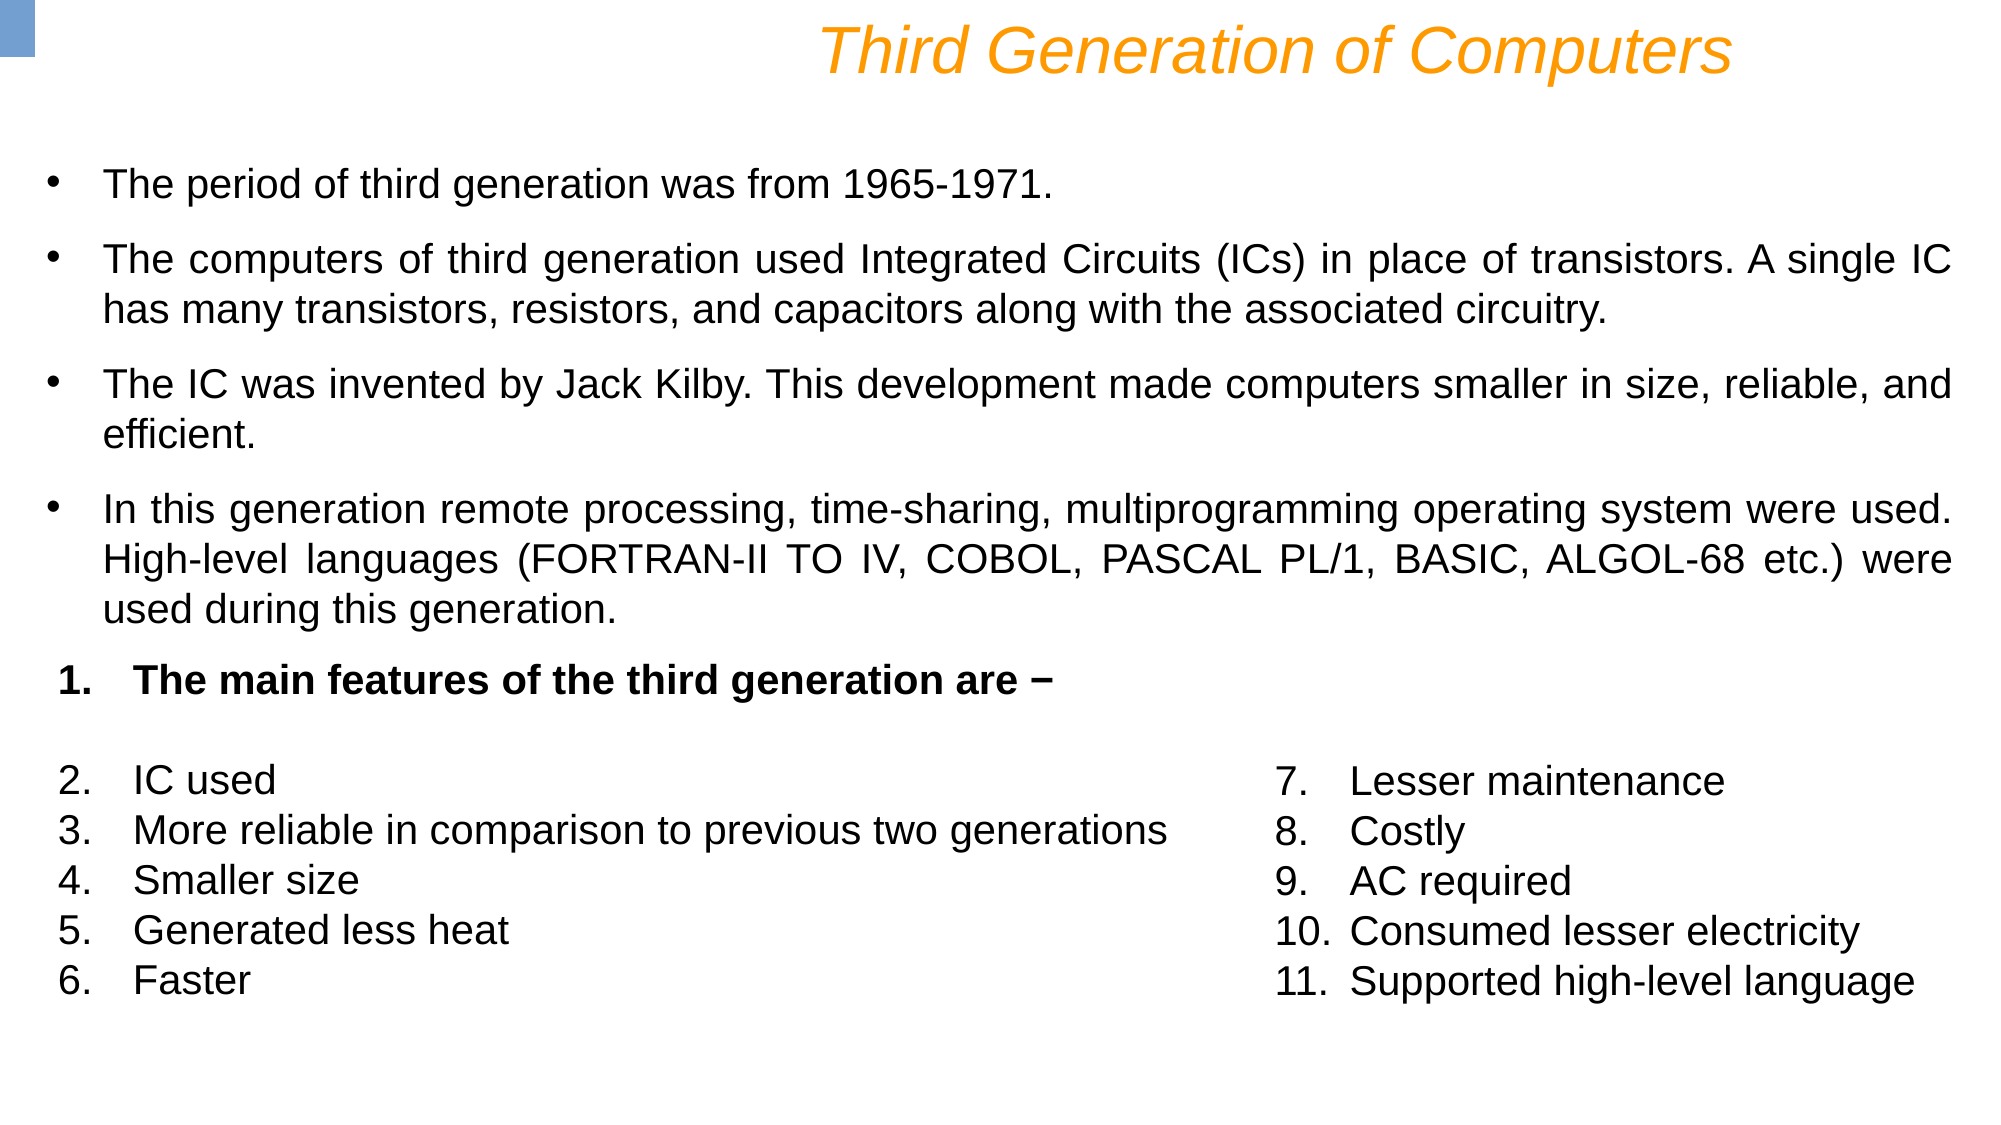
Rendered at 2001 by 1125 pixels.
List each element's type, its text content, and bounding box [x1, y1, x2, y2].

text_box The main features of the third generation are − IC used More reliable in comparison to previous two generations Smaller size Generated less heat Faster [43, 645, 1201, 1011]
text_box Lesser maintenance Costly AC required Consumed lesser electricity Supported high-level language [1259, 746, 1969, 1011]
text_box Third Generation of Computers [250, 0, 1750, 95]
text_box The period of third generation was from 1965-1971. The computers of third generation used Integrated Circuits (ICs) in place of transistors. A single IC has many transistors, resistors, and capacitors along with the associated circuitry. The IC was invented by Jack Kilby. This development made computers smaller in size, reliable, and efficient. In this generation remote processing, time-sharing, multiprogramming operating system were used. High-level languages (FORTRAN-II TO IV, COBOL, PASCAL PL/1, BASIC, ALGOL-68 etc.) were used during this generation. [31, 149, 1969, 639]
